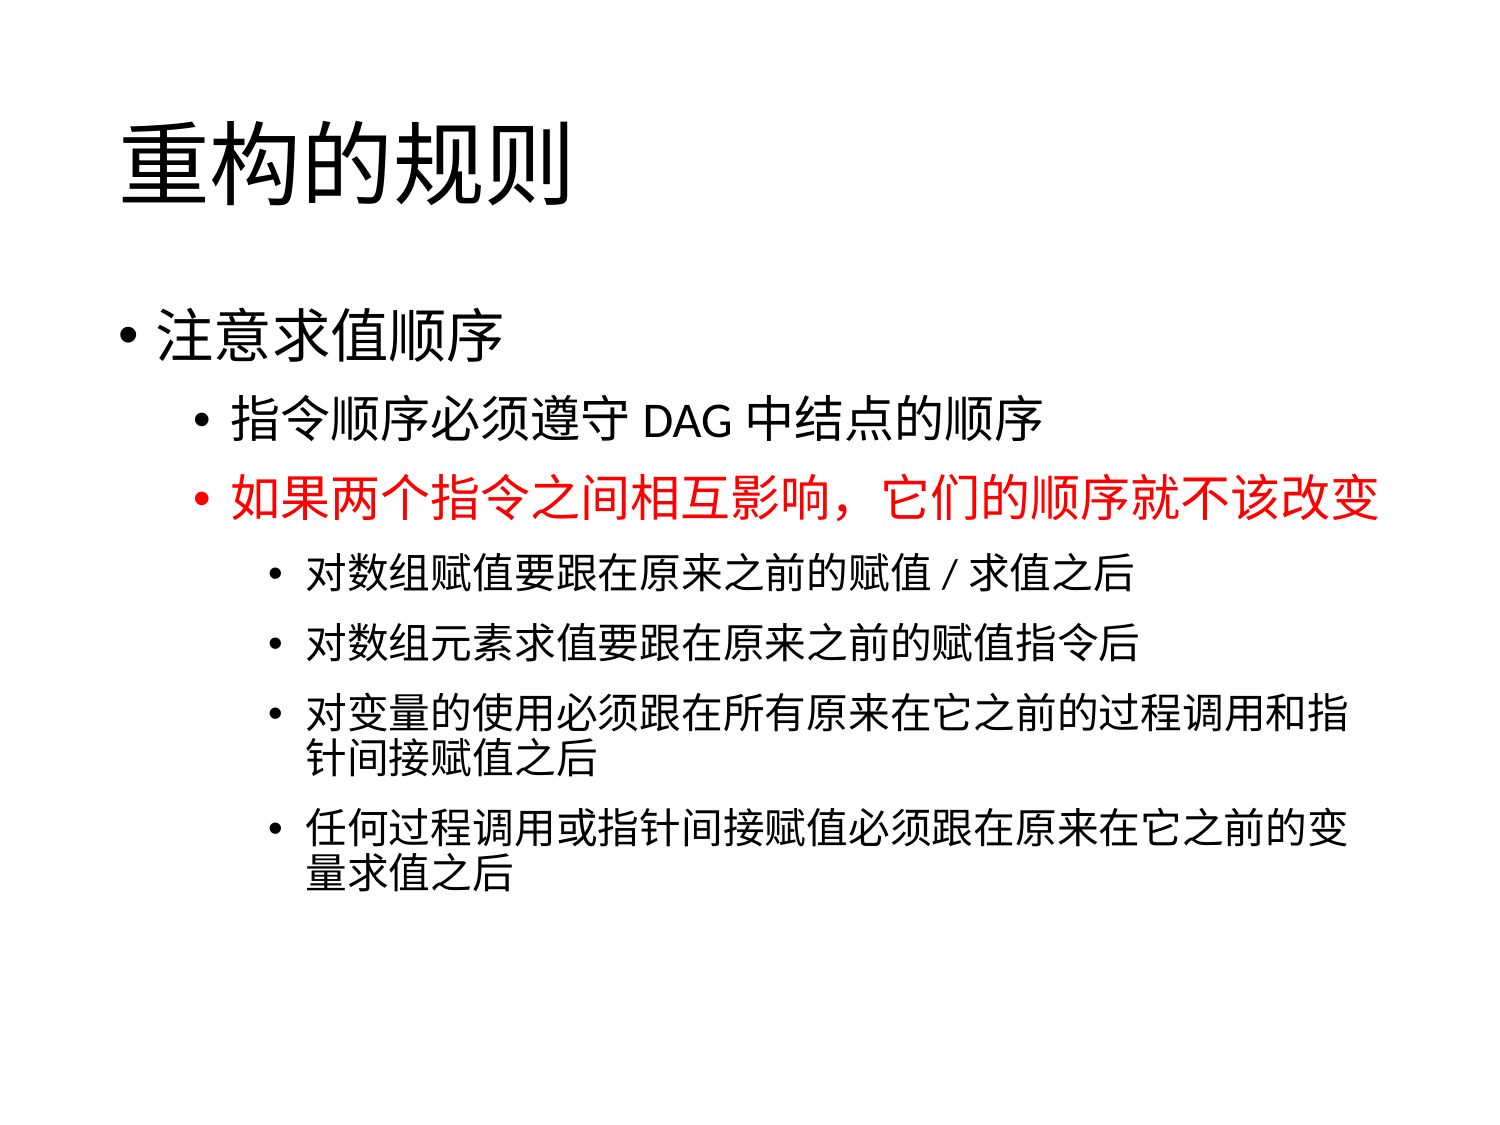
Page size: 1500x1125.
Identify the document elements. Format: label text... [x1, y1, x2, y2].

list 注意求值顺序 指令顺序必须遵守DAG中结点的顺序 如果两个指令之间相互影响，它们的顺序就不该改变 对数组赋值要跟在原来之前的赋值/求值之后 对数组元素求值要跟在原来之前的赋值指令后 对变量的使用必须跟在所有原来在它之前的过程调用和指针间接赋值之后 任何过程调用或指针间接赋值必须跟在原来在它之前的变量求值之后 [103, 299, 1397, 1014]
title 重构的规则 [103, 59, 1397, 278]
